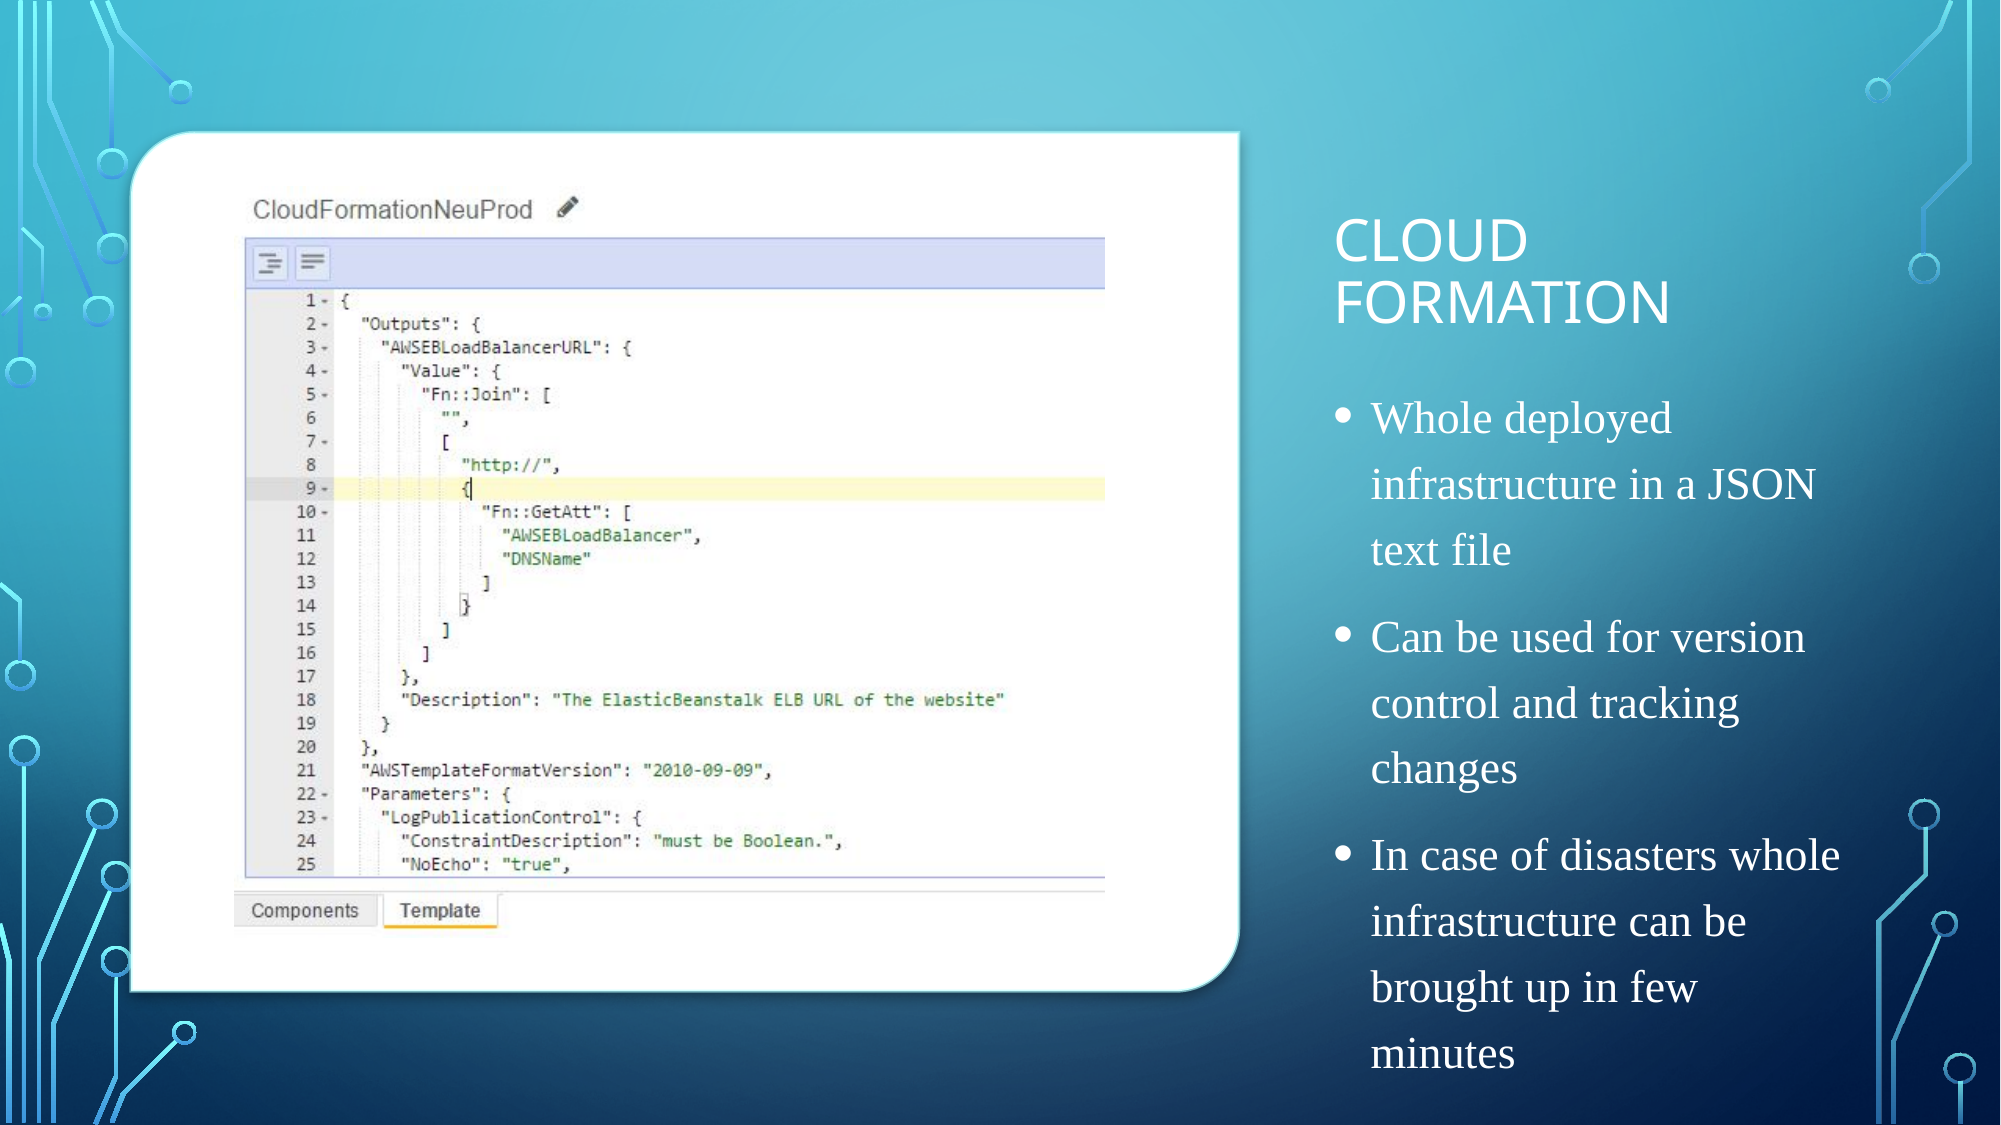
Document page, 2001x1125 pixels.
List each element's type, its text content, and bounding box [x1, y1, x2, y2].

picture [234, 186, 1106, 938]
list Whole deployed infrastructure in a JSON text file Can be used for version control and tracking changes In case of disasters whole infrastructure can be brought up in few minutes [1318, 369, 1857, 950]
title Cloud Formation [1318, 101, 1857, 344]
text_box [129, 131, 1241, 993]
